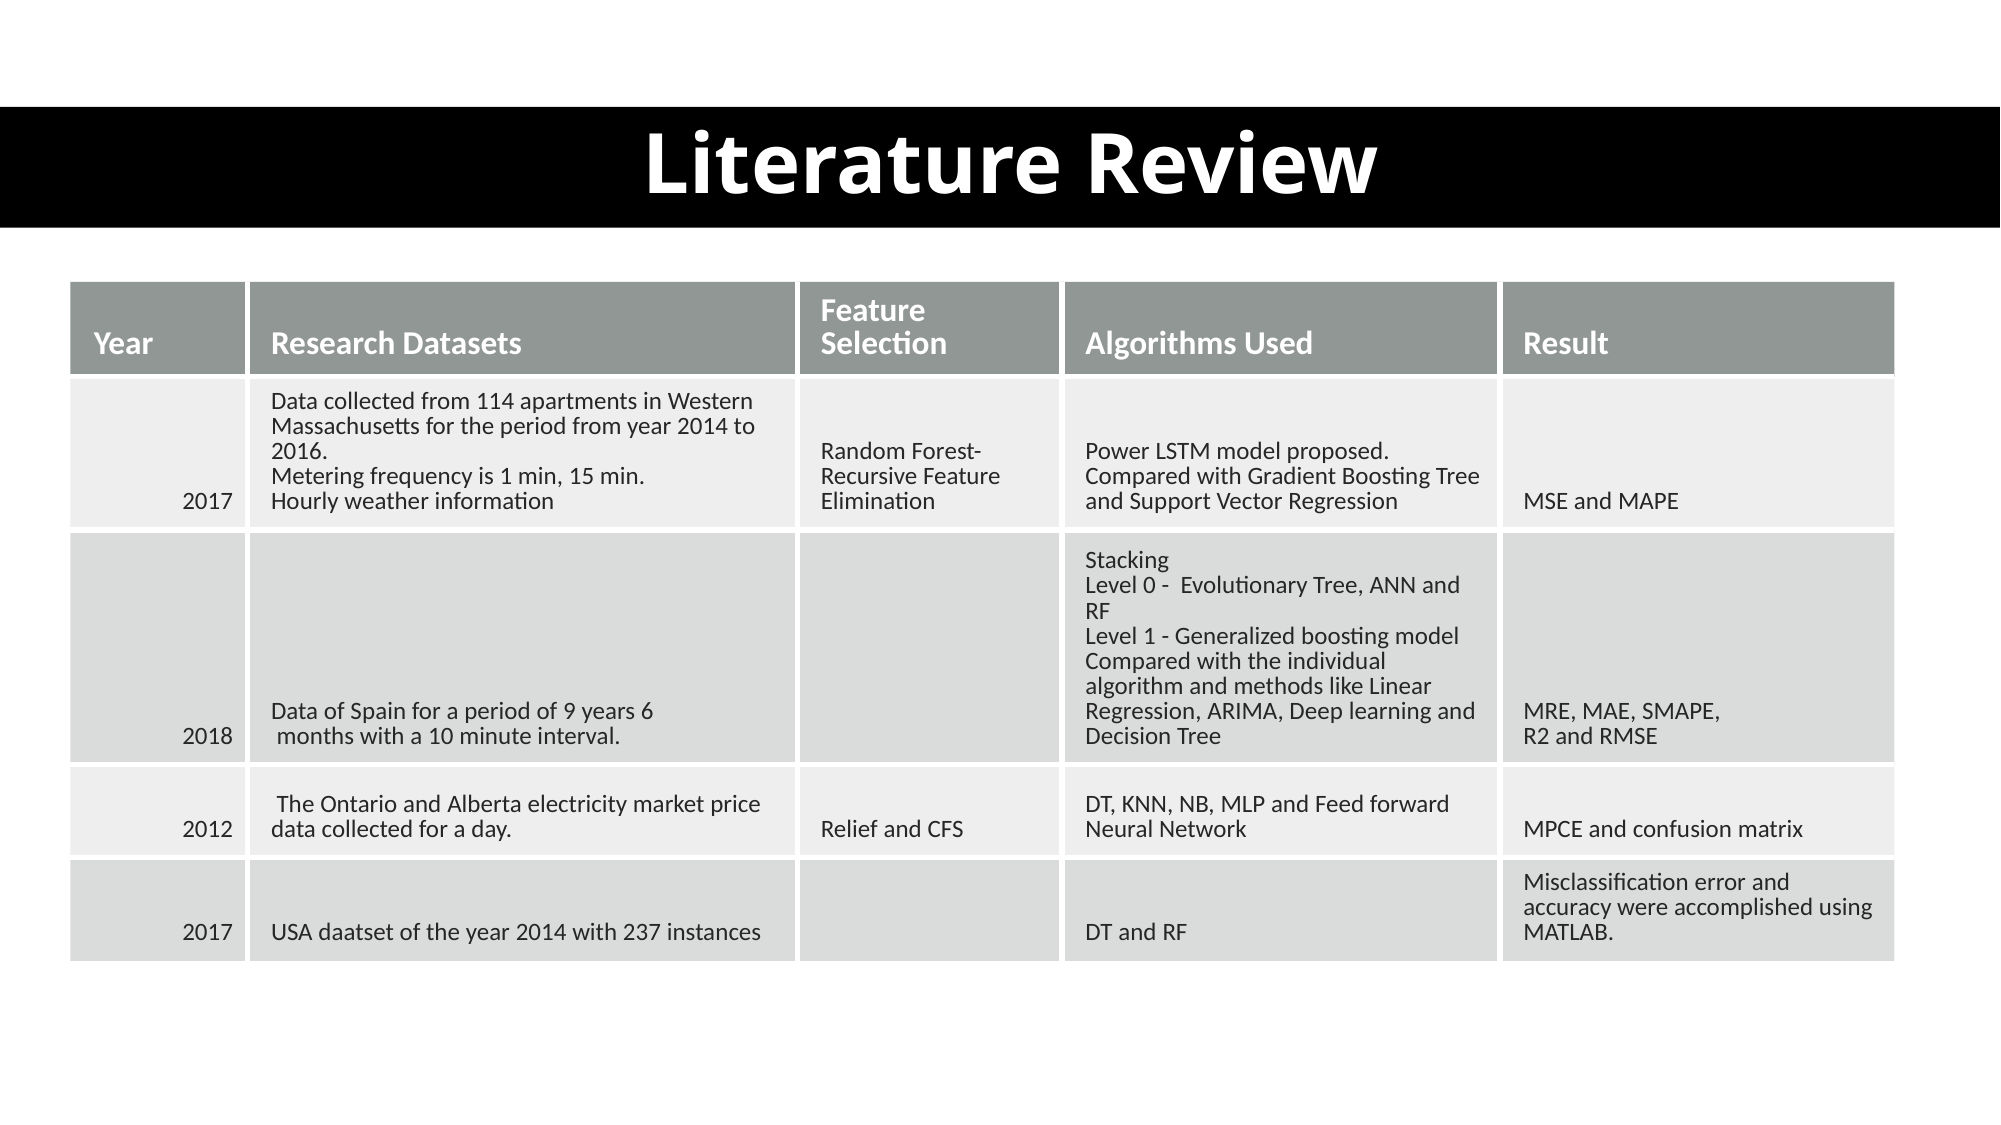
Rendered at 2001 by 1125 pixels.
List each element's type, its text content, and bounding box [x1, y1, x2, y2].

text_box [0, 106, 2000, 229]
table_cell 2018 [70, 533, 245, 762]
table_header Year [70, 282, 245, 374]
table_header Feature Selection [800, 282, 1059, 374]
table_cell [800, 533, 1059, 762]
table_cell The Ontario and Alberta electricity market price data collected for a day. [250, 767, 795, 855]
table_header Algorithms Used [1065, 282, 1497, 374]
table_cell 2012 [70, 767, 245, 855]
table_header Research Datasets [250, 282, 795, 374]
table_cell [800, 860, 1059, 961]
table_cell MPCE and confusion matrix [1503, 767, 1894, 855]
table_cell Misclassification error and accuracy were accomplished using MATLAB. [1503, 860, 1894, 961]
table_cell Stacking Level 0 - Evolutionary Tree, ANN and RF Level 1 - Generalized boosting model Compared with the individual algorithm and methods like Linear Regression, ARIMA, Deep learning and Decision Tree [1065, 533, 1497, 762]
table_cell Data collected from 114 apartments in Western Massachusetts for the period from year 2014 to 2016. Metering frequency is 1 min, 15 min. Hourly weather information [250, 379, 795, 527]
table_cell DT, KNN, NB, MLP and Feed forward Neural Network [1065, 767, 1497, 855]
table_cell Relief and CFS [800, 767, 1059, 855]
table_cell USA daatset of the year 2014 with 237 instances [250, 860, 795, 961]
table_header Result [1503, 282, 1894, 374]
table_cell 2017 [70, 860, 245, 961]
table_cell MRE, MAE, SMAPE, R2 and RMSE [1503, 533, 1894, 762]
table_cell DT and RF [1065, 860, 1497, 961]
table_cell MSE and MAPE [1503, 379, 1894, 527]
table_cell Power LSTM model proposed. Compared with Gradient Boosting Tree and Support Vector Regression [1065, 379, 1497, 527]
table_cell Data of Spain for a period of 9 years 6 months with a 10 minute interval. [250, 533, 795, 762]
table_cell Random Forest-Recursive Feature Elimination [800, 379, 1059, 527]
table_cell 2017 [70, 379, 245, 527]
title Literature Review [91, 105, 1931, 228]
